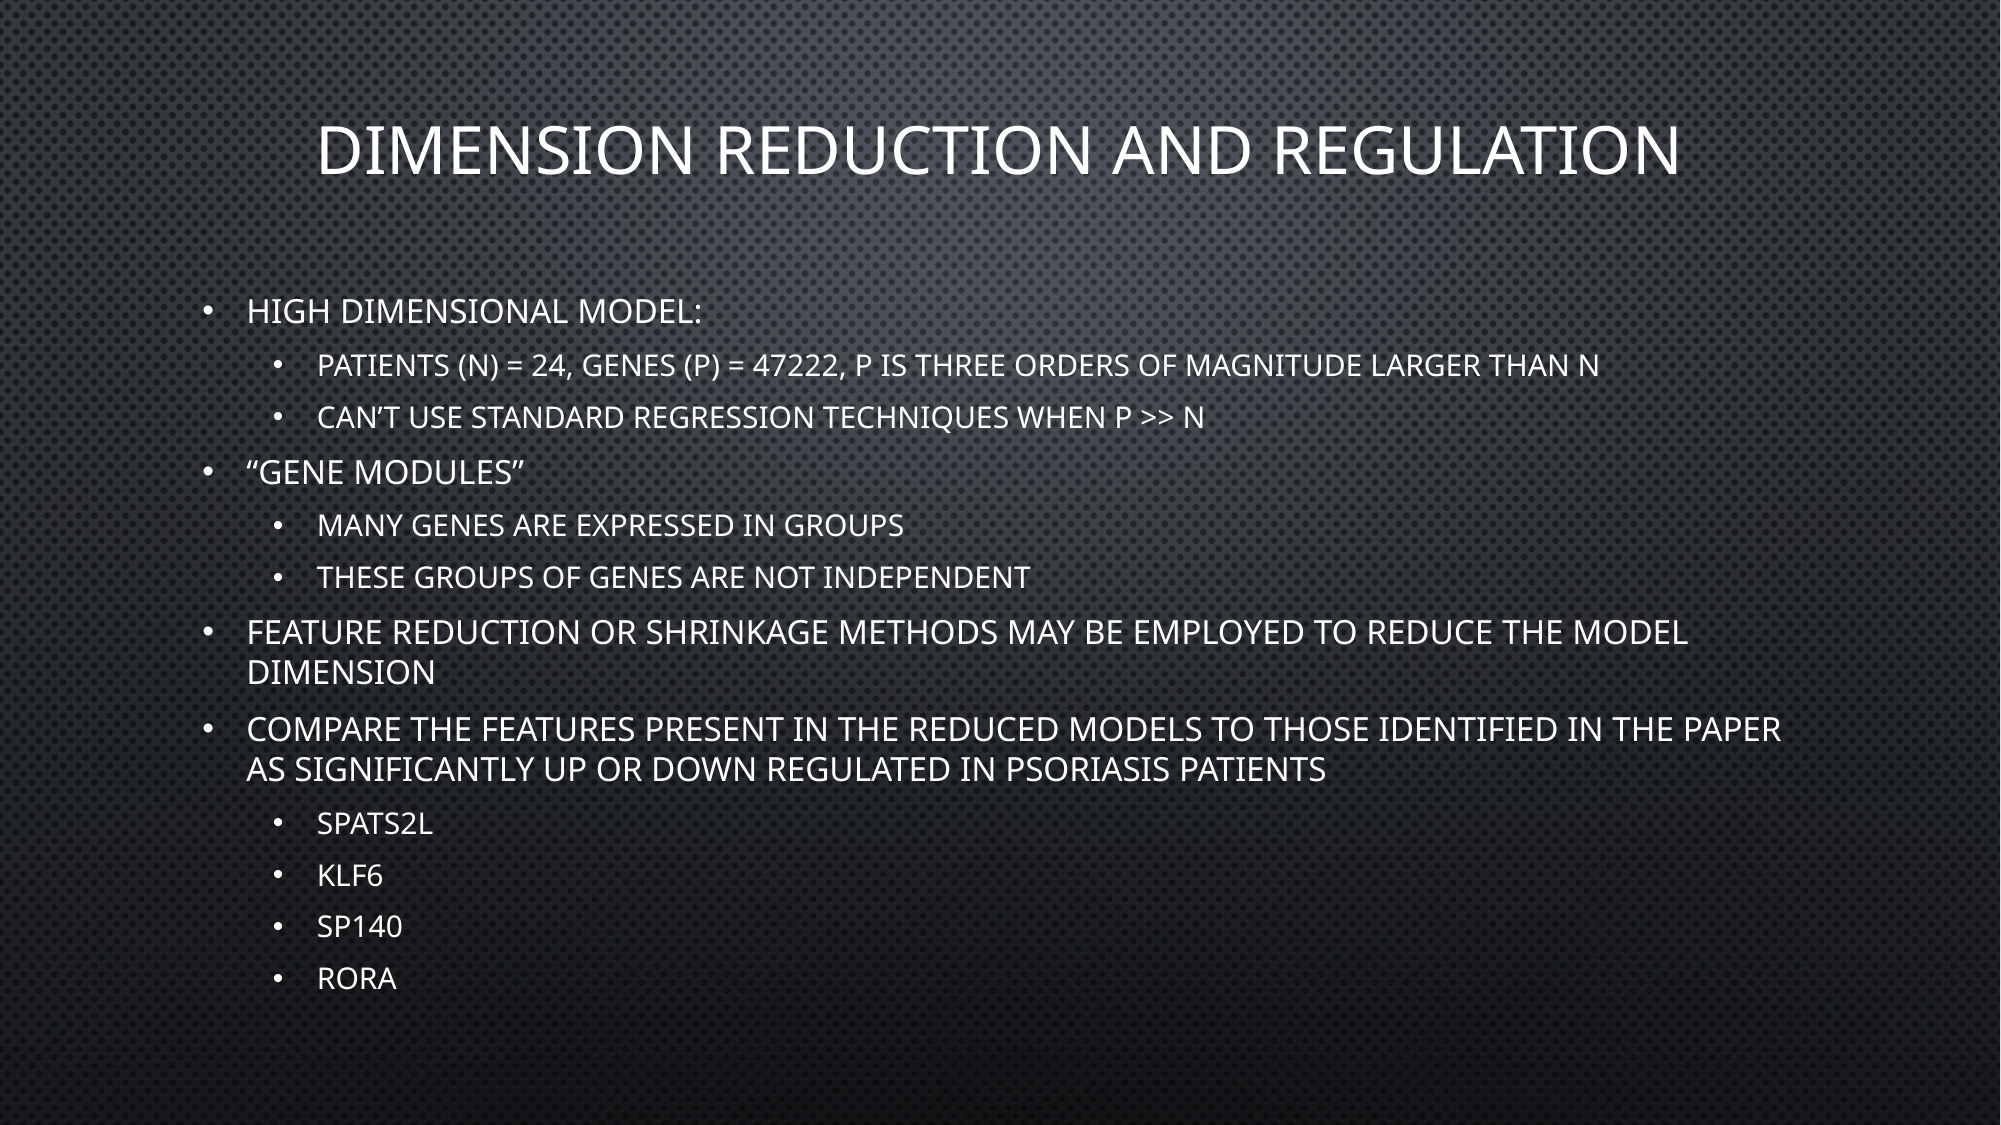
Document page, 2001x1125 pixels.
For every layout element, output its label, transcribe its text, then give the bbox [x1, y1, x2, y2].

list High Dimensional Model: Patients (N) = 24, Genes (P) = 47222, P is three orders of magnitude larger than N Can’t use standard regression techniques when p >> N “Gene Modules” Many genes are expressed in groups These groups of genes are not independent Feature reduction or shrinkage methods may be employed to reduce the model dimension Compare the features present in the reduced models to those identified in the paper as significantly up or down regulated in Psoriasis Patients Spats2l Klf6 Sp140 rora [187, 282, 1813, 1009]
title Dimension Reduction and regulation [187, 99, 1813, 244]
